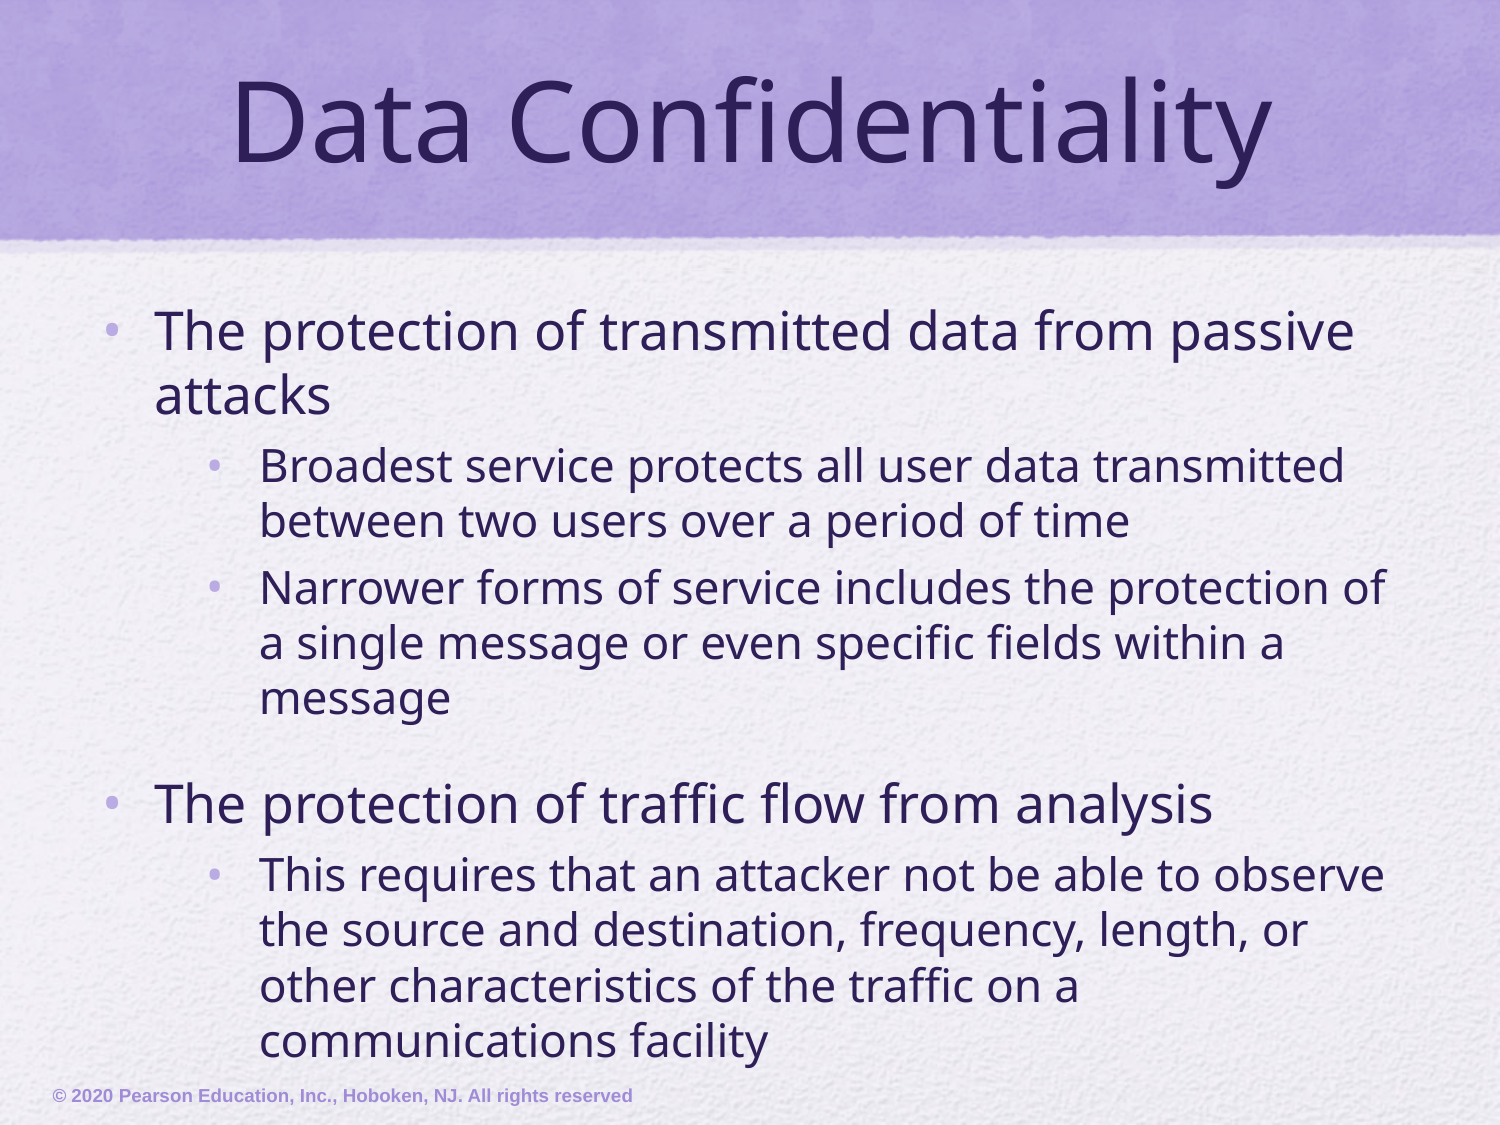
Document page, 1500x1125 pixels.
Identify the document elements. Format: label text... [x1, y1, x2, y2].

footer © 2020 Pearson Education, Inc., Hoboken, NJ. All rights reserved [37, 1065, 914, 1125]
title Data Confidentiality [129, 6, 1373, 239]
picture [0, 225, 1500, 1125]
list The protection of transmitted data from passive attacks Broadest service protects all user data transmitted between two users over a period of time Narrower forms of service includes the protection of a single message or even specific fields within a message The protection of traffic flow from analysis This requires that an attacker not be able to observe the source and destination, frequency, length, or other characteristics of the traffic on a communications facility [87, 288, 1426, 1076]
